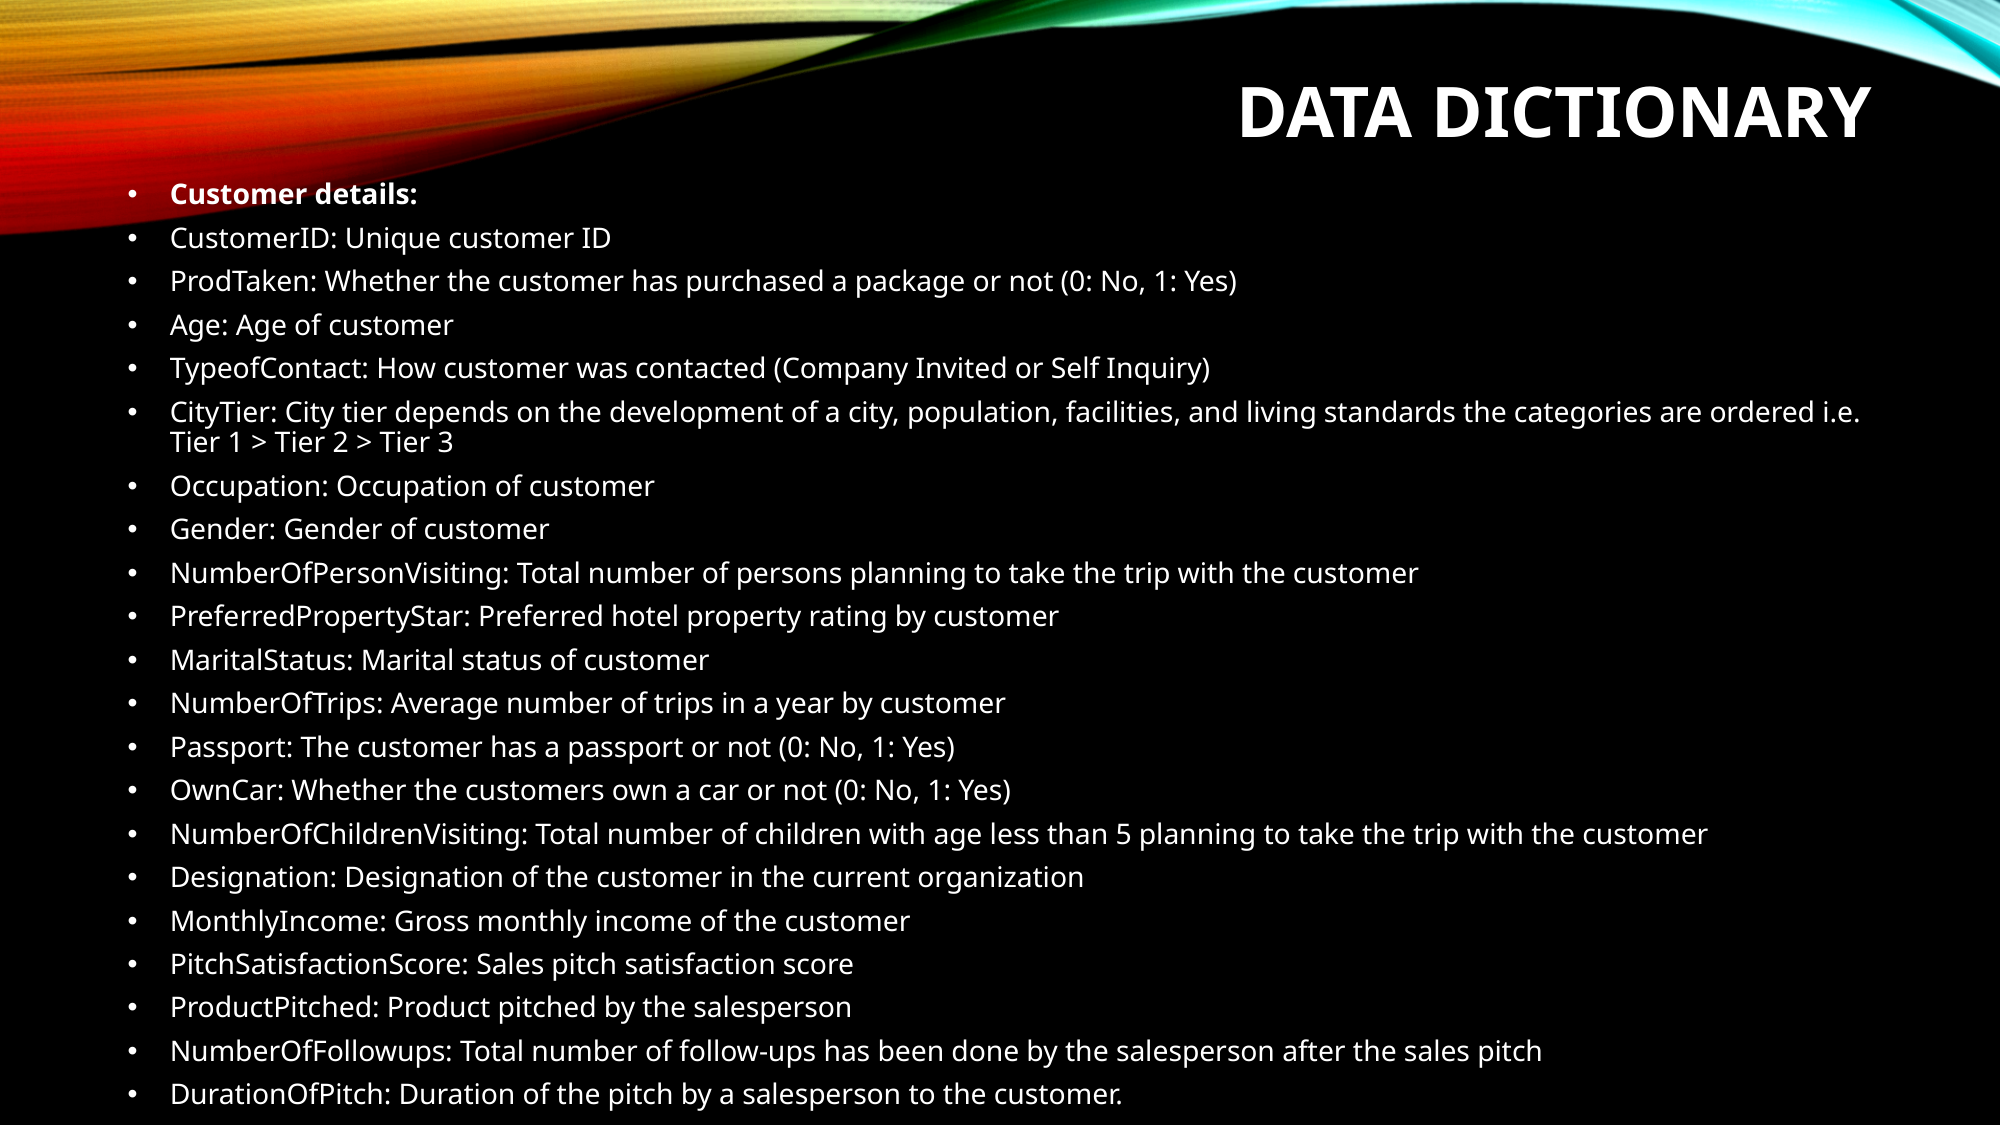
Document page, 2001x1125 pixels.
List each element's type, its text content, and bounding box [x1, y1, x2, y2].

title Data Dictionary [474, 69, 1888, 173]
picture [0, 0, 2000, 237]
list Customer details: CustomerID: Unique customer ID ProdTaken: Whether the customer has purchased a package or not (0: No, 1: Yes) Age: Age of customer TypeofContact: How customer was contacted (Company Invited or Self Inquiry) CityTier: City tier depends on the development of a city, population, facilities, and living standards the categories are ordered i.e. Tier 1 > Tier 2 > Tier 3 Occupation: Occupation of customer Gender: Gender of customer NumberOfPersonVisiting: Total number of persons planning to take the trip with the customer PreferredPropertyStar: Preferred hotel property rating by customer MaritalStatus: Marital status of customer NumberOfTrips: Average number of trips in a year by customer Passport: The customer has a passport or not (0: No, 1: Yes) OwnCar: Whether the customers own a car or not (0: No, 1: Yes) NumberOfChildrenVisiting: Total number of children with age less than 5 planning to take the trip with the customer Designation: Designation of the customer in the current organization MonthlyIncome: Gross monthly income of the customer PitchSatisfactionScore: Sales pitch satisfaction score ProductPitched: Product pitched by the salesperson NumberOfFollowups: Total number of follow-ups has been done by the salesperson after the sales pitch DurationOfPitch: Duration of the pitch by a salesperson to the customer. [112, 173, 1888, 1125]
